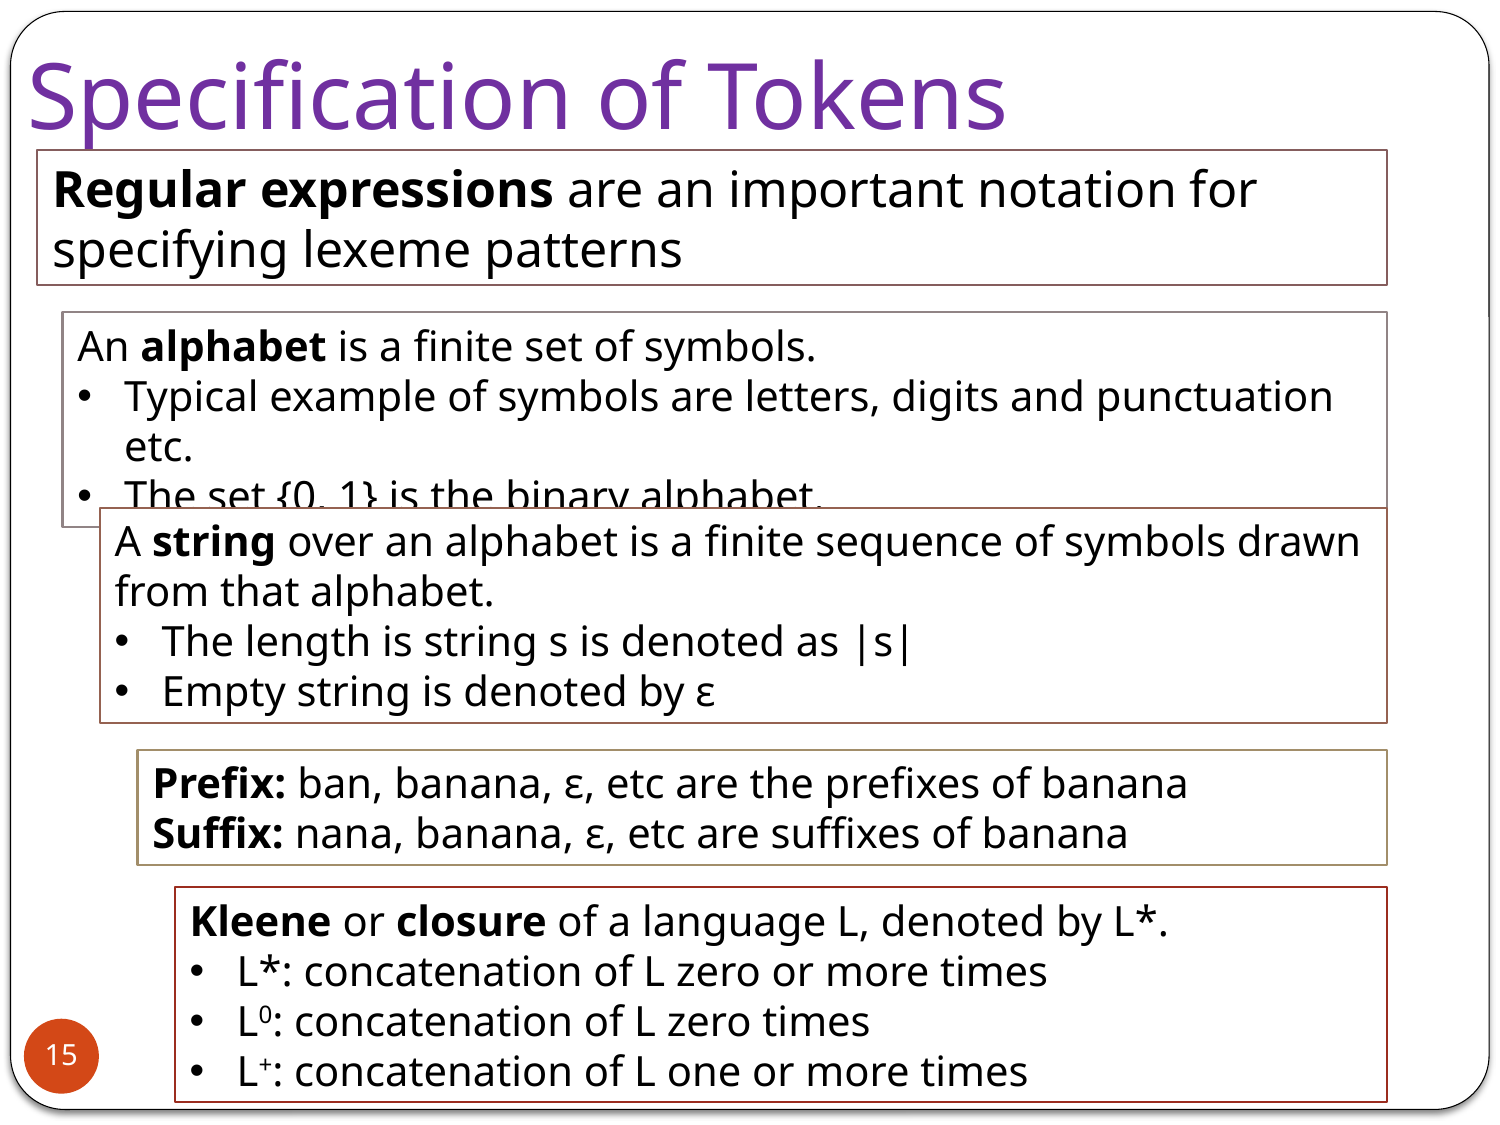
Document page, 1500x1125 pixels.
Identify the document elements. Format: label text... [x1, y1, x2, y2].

text_box Kleene or closure of a language L, denoted by L*. L*: concatenation of L zero or more times L0: concatenation of L zero times L+: concatenation of L one or more times [174, 886, 1388, 1103]
text_box Regular expressions are an important notation for specifying lexeme patterns [36, 149, 1388, 286]
slide_number 15 [23, 1018, 99, 1094]
text_box An alphabet is a finite set of symbols. Typical example of symbols are letters, digits and punctuation etc. The set {0, 1} is the binary alphabet. [61, 311, 1388, 528]
title Specification of Tokens [12, 0, 1263, 163]
text_box Prefix: ban, banana, ε, etc are the prefixes of banana Suffix: nana, banana, ε, etc are suffixes of banana [136, 749, 1388, 866]
text_box A string over an alphabet is a finite sequence of symbols drawn from that alphabet. The length is string s is denoted as |s| Empty string is denoted by ε [99, 507, 1388, 724]
